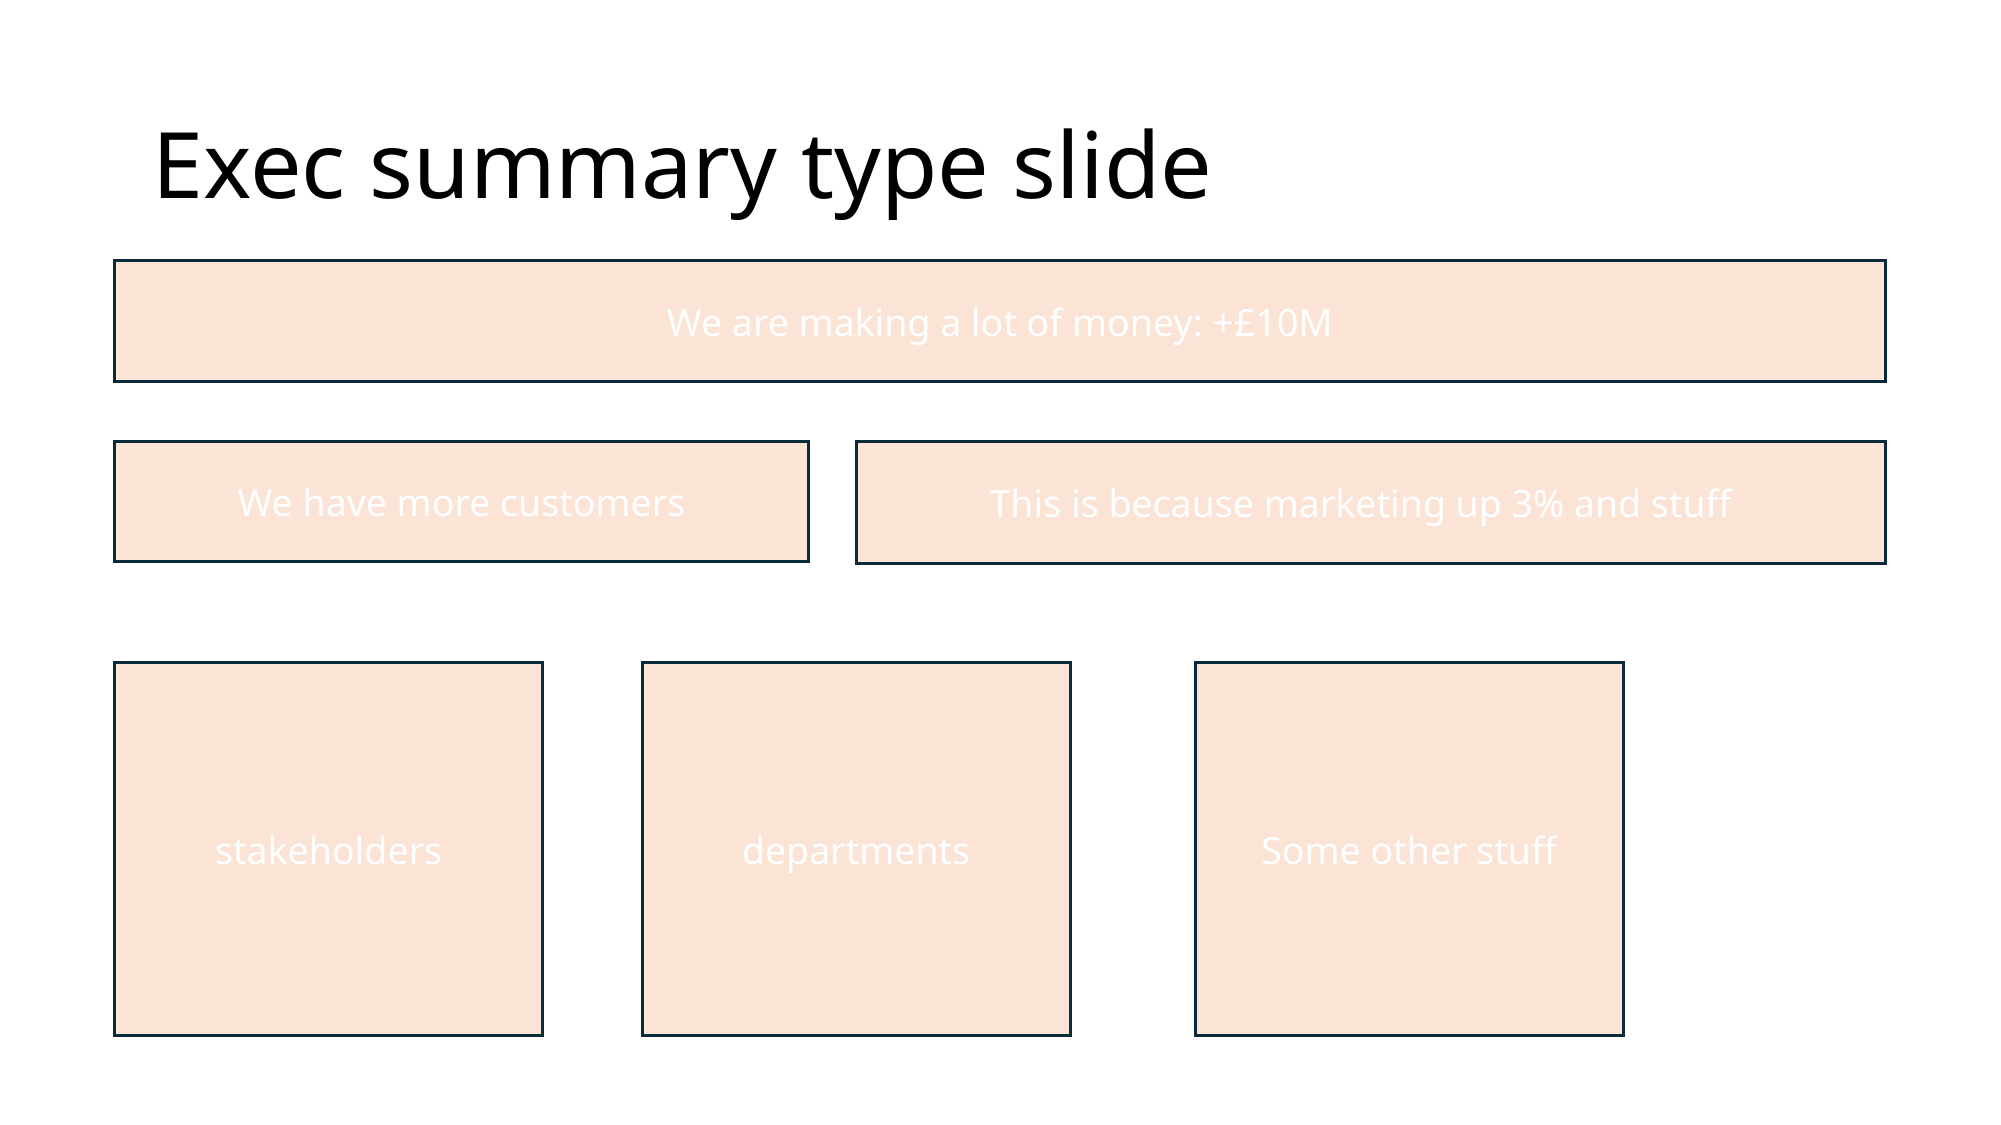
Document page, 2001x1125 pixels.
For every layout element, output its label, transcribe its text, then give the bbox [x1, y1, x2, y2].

title Exec summary type slide [137, 59, 1863, 259]
text_box Some other stuff [1194, 661, 1625, 1037]
text_box We are making a lot of money: +£10M [113, 259, 1887, 383]
text_box This is because marketing up 3% and stuff [855, 440, 1887, 565]
text_box departments [641, 661, 1072, 1037]
text_box stakeholders [113, 661, 544, 1037]
text_box We have more customers [113, 440, 810, 563]
